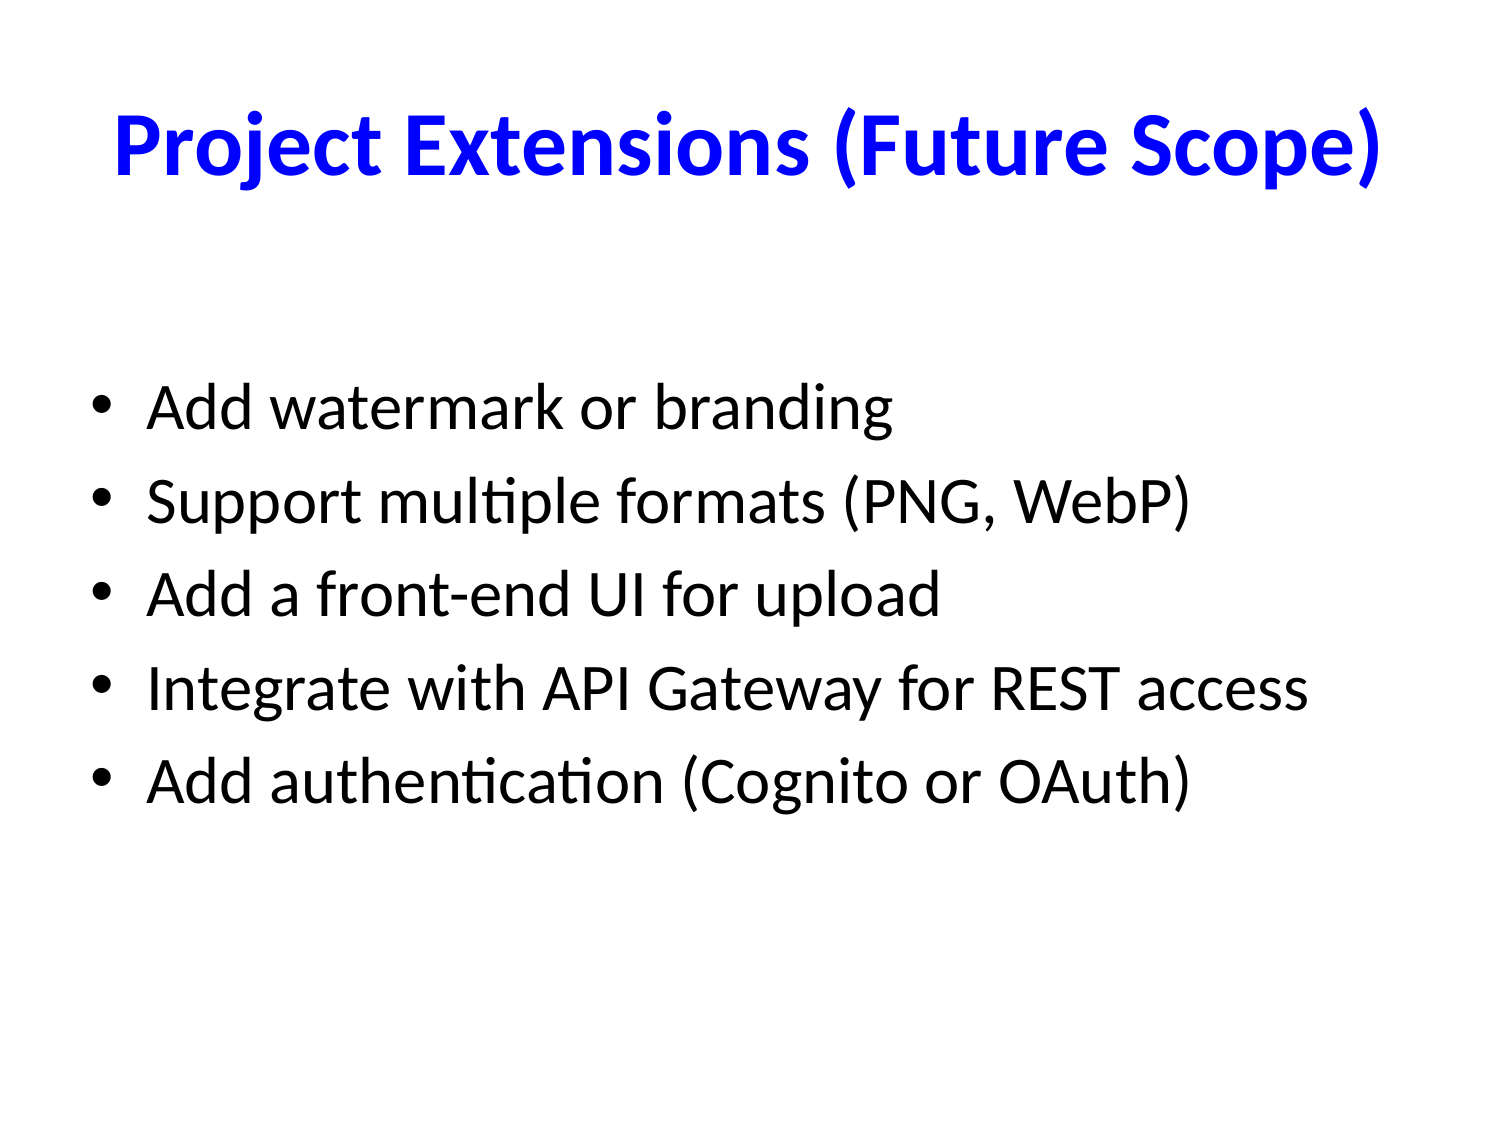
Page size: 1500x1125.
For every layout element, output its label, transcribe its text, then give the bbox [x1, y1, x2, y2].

list Add watermark or branding Support multiple formats (PNG, WebP) Add a front-end UI for upload Integrate with API Gateway for REST access Add authentication (Cognito or OAuth) [75, 262, 1425, 1005]
title Project Extensions (Future Scope) [75, 45, 1425, 233]
